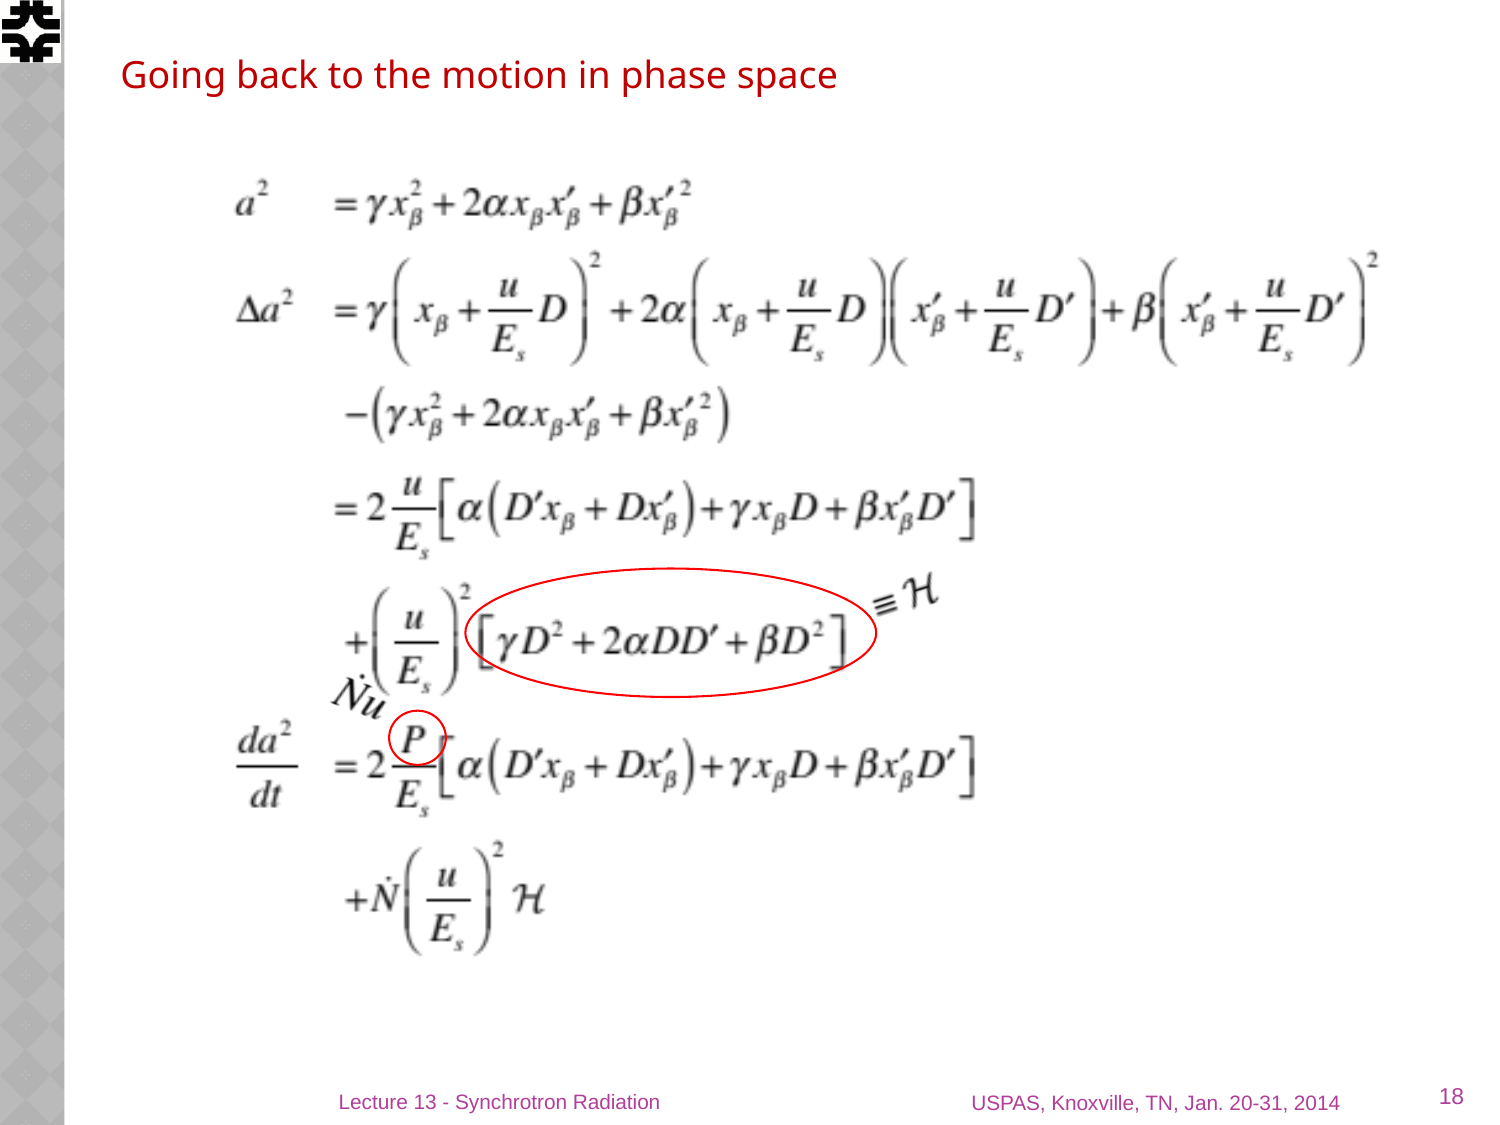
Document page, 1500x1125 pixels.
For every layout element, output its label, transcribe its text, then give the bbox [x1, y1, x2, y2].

picture [866, 570, 941, 618]
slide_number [900, 1077, 1355, 1115]
footer Lecture 13 - Synchrotron Radiation [75, 1075, 675, 1114]
text_box Going back to the motion in phase space [105, 43, 920, 104]
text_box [210, 159, 1408, 969]
picture [328, 665, 397, 721]
slide_number 18 [1367, 1071, 1465, 1110]
picture [0, 0, 61, 63]
